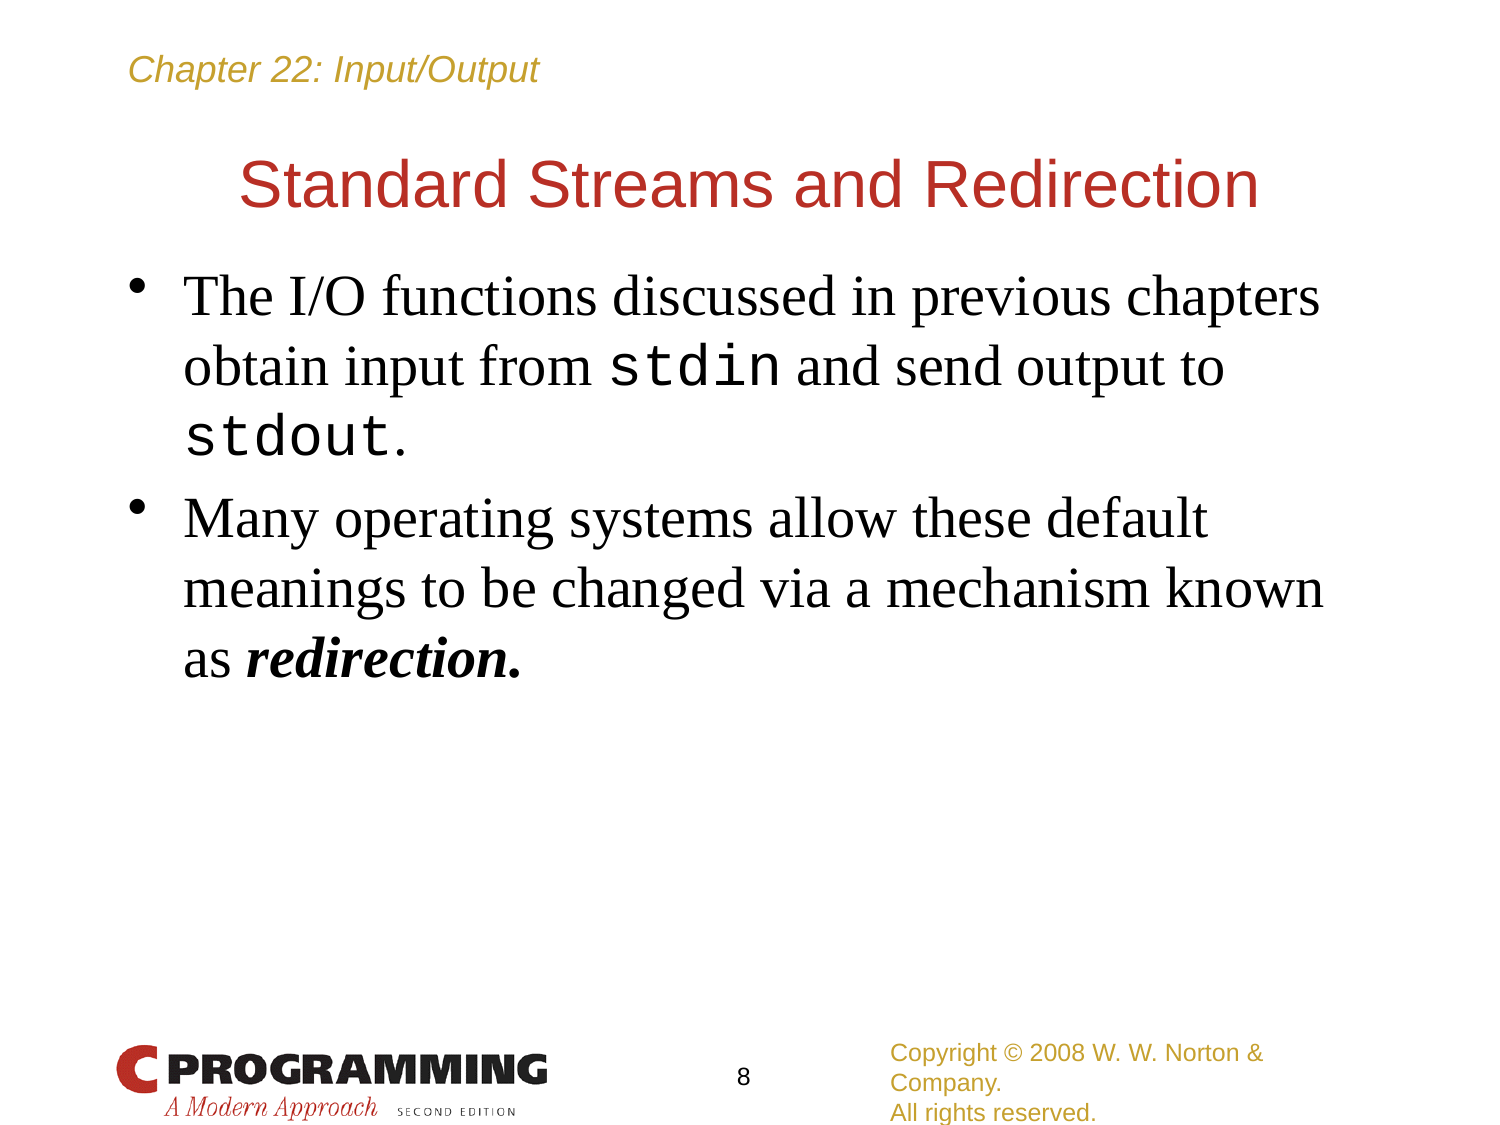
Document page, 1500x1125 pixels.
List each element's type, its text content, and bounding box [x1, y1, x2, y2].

title Standard Streams and Redirection [112, 125, 1388, 238]
list The I/O functions discussed in previous chapters obtain input from stdin and send output to stdout. Many operating systems allow these default meanings to be changed via a mechanism known as redirection. [112, 249, 1388, 1038]
picture [112, 1041, 550, 1123]
slide_number 8 [687, 1049, 801, 1101]
footer Copyright © 2008 W. W. Norton & Company. All rights reserved. [874, 1043, 1388, 1119]
